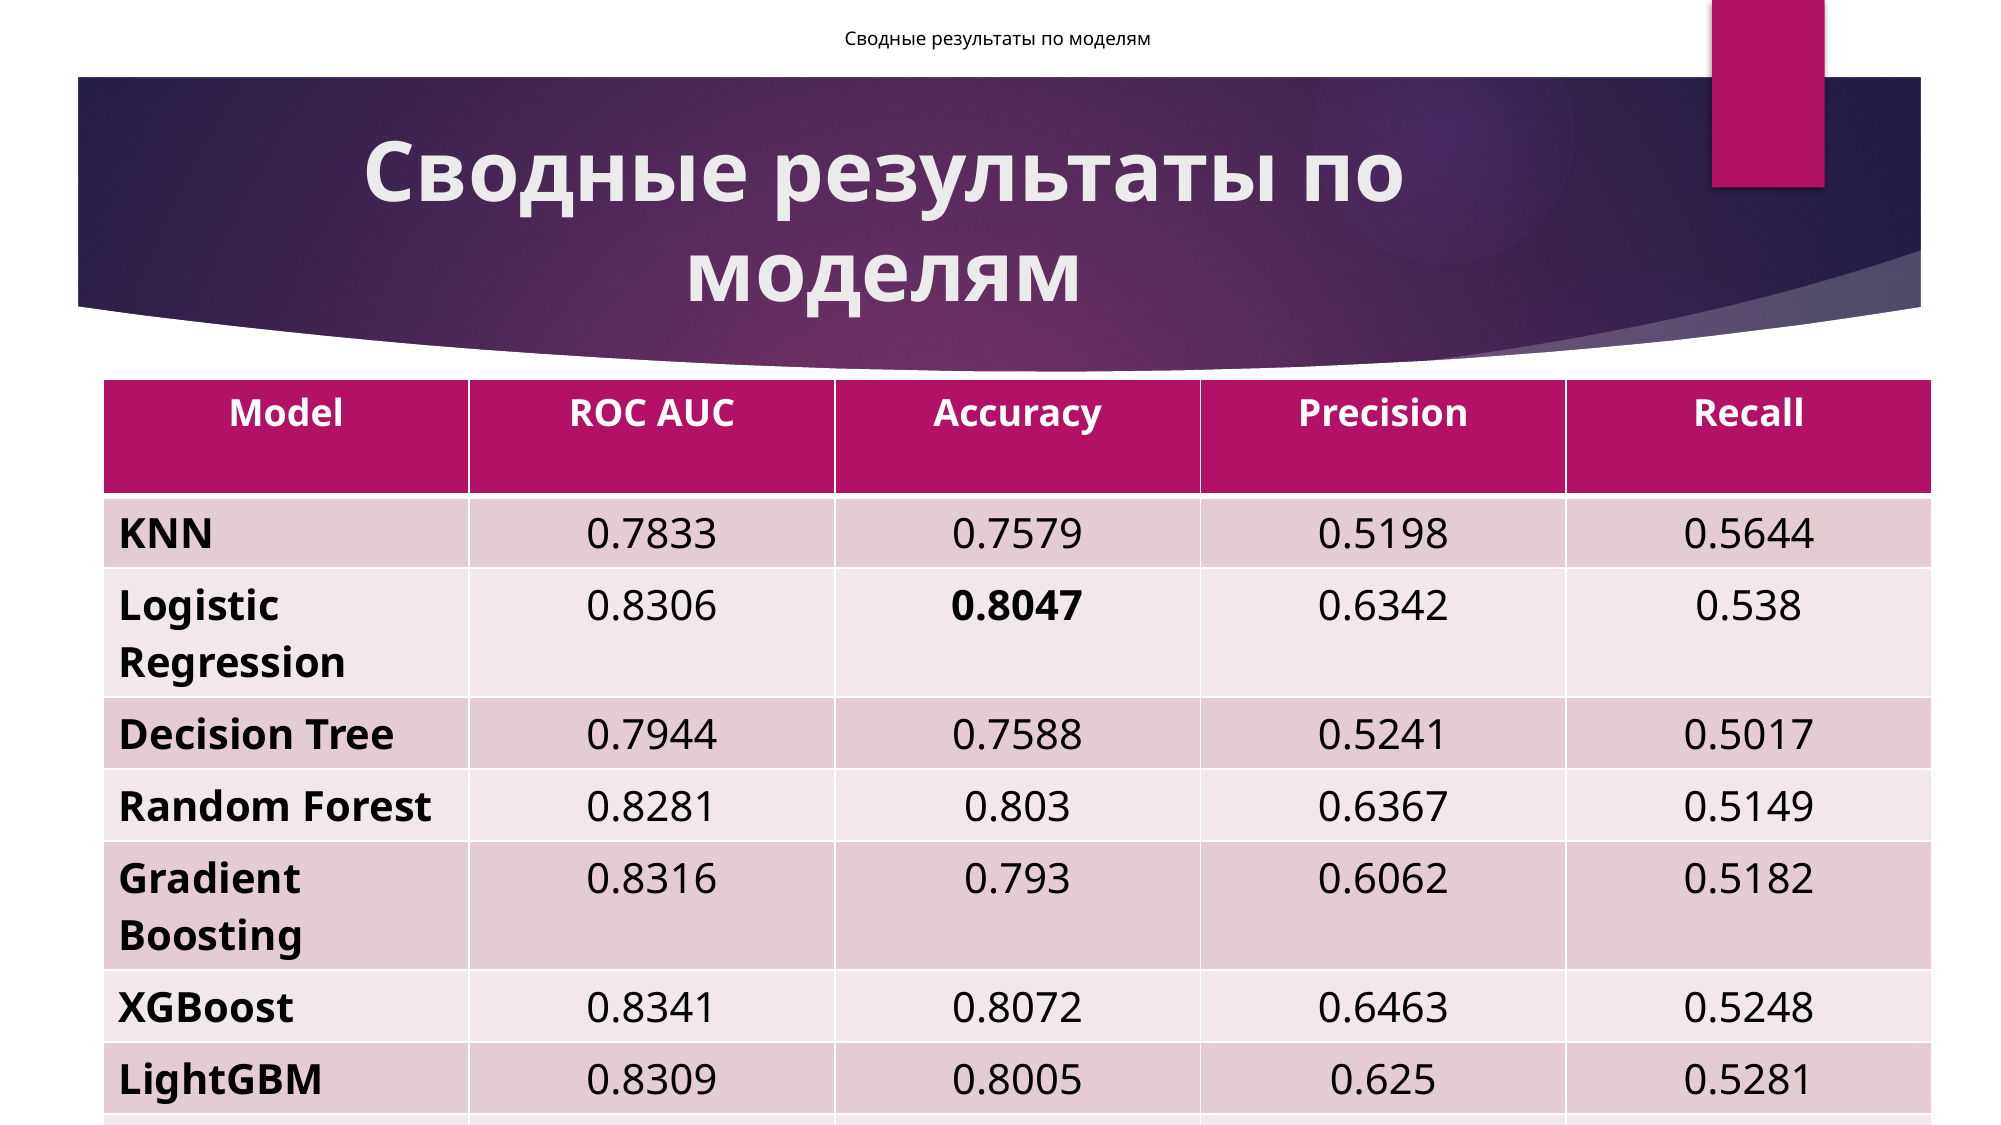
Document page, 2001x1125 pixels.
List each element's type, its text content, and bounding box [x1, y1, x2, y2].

table_cell XGBoost [104, 971, 468, 1041]
title Сводные результаты по моделям [166, 159, 1604, 276]
table_cell 0.8005 [836, 1043, 1200, 1113]
table_header Accuracy [836, 380, 1200, 493]
table_cell 0.625 [1201, 1043, 1565, 1113]
table_cell 0.8072 [836, 971, 1200, 1041]
table_cell 0.6463 [1201, 971, 1565, 1041]
table_cell 0.6062 [1201, 842, 1565, 969]
table_cell 0.8088 [836, 1115, 1200, 1125]
table_cell 0.538 [1567, 569, 1931, 696]
table_cell Decision Tree [104, 698, 468, 768]
table_header Recall [1567, 380, 1931, 493]
table_header Model [104, 380, 468, 493]
table_cell 0.5241 [1201, 698, 1565, 768]
table_cell 0.8361 [470, 1115, 834, 1125]
table_cell 0.5281 [1567, 1043, 1931, 1113]
table_header ROC AUC [470, 380, 834, 493]
table_cell 0.8316 [470, 842, 834, 969]
table_cell 0.7944 [470, 698, 834, 768]
table_header Precision [1201, 380, 1565, 493]
table_cell 0.5248 [1567, 971, 1931, 1041]
table_cell 0.8341 [470, 971, 834, 1041]
table_cell 0.5182 [1567, 842, 1931, 969]
table_cell 0.5198 [1201, 499, 1565, 567]
table_cell 0.8281 [470, 770, 834, 840]
table_cell 0.803 [836, 770, 1200, 840]
table_cell 0.5017 [1567, 698, 1931, 768]
table_cell 0.6492 [1201, 1115, 1565, 1125]
table_cell 0.5644 [1567, 499, 1931, 567]
table_cell 0.5314 [1567, 1115, 1931, 1125]
table_cell CatBoost [104, 1115, 468, 1125]
table_cell LightGBM [104, 1043, 468, 1113]
table_cell 0.7833 [470, 499, 834, 567]
table_cell Random Forest [104, 770, 468, 840]
table_cell 0.6342 [1201, 569, 1565, 696]
table_cell 0.7579 [836, 499, 1200, 567]
table_cell 0.5149 [1567, 770, 1931, 840]
table_cell 0.8309 [470, 1043, 834, 1113]
table_cell 0.7588 [836, 698, 1200, 768]
table_cell 0.6367 [1201, 770, 1565, 840]
text_box Сводные результаты по моделям [844, 26, 1156, 49]
table_cell Gradient Boosting [104, 842, 468, 969]
table_cell KNN [104, 499, 468, 567]
table_cell 0.793 [836, 842, 1200, 969]
table_cell 0.8047 [836, 569, 1200, 696]
table_cell 0.8306 [470, 569, 834, 696]
table_cell Logistic Regression [104, 569, 468, 696]
